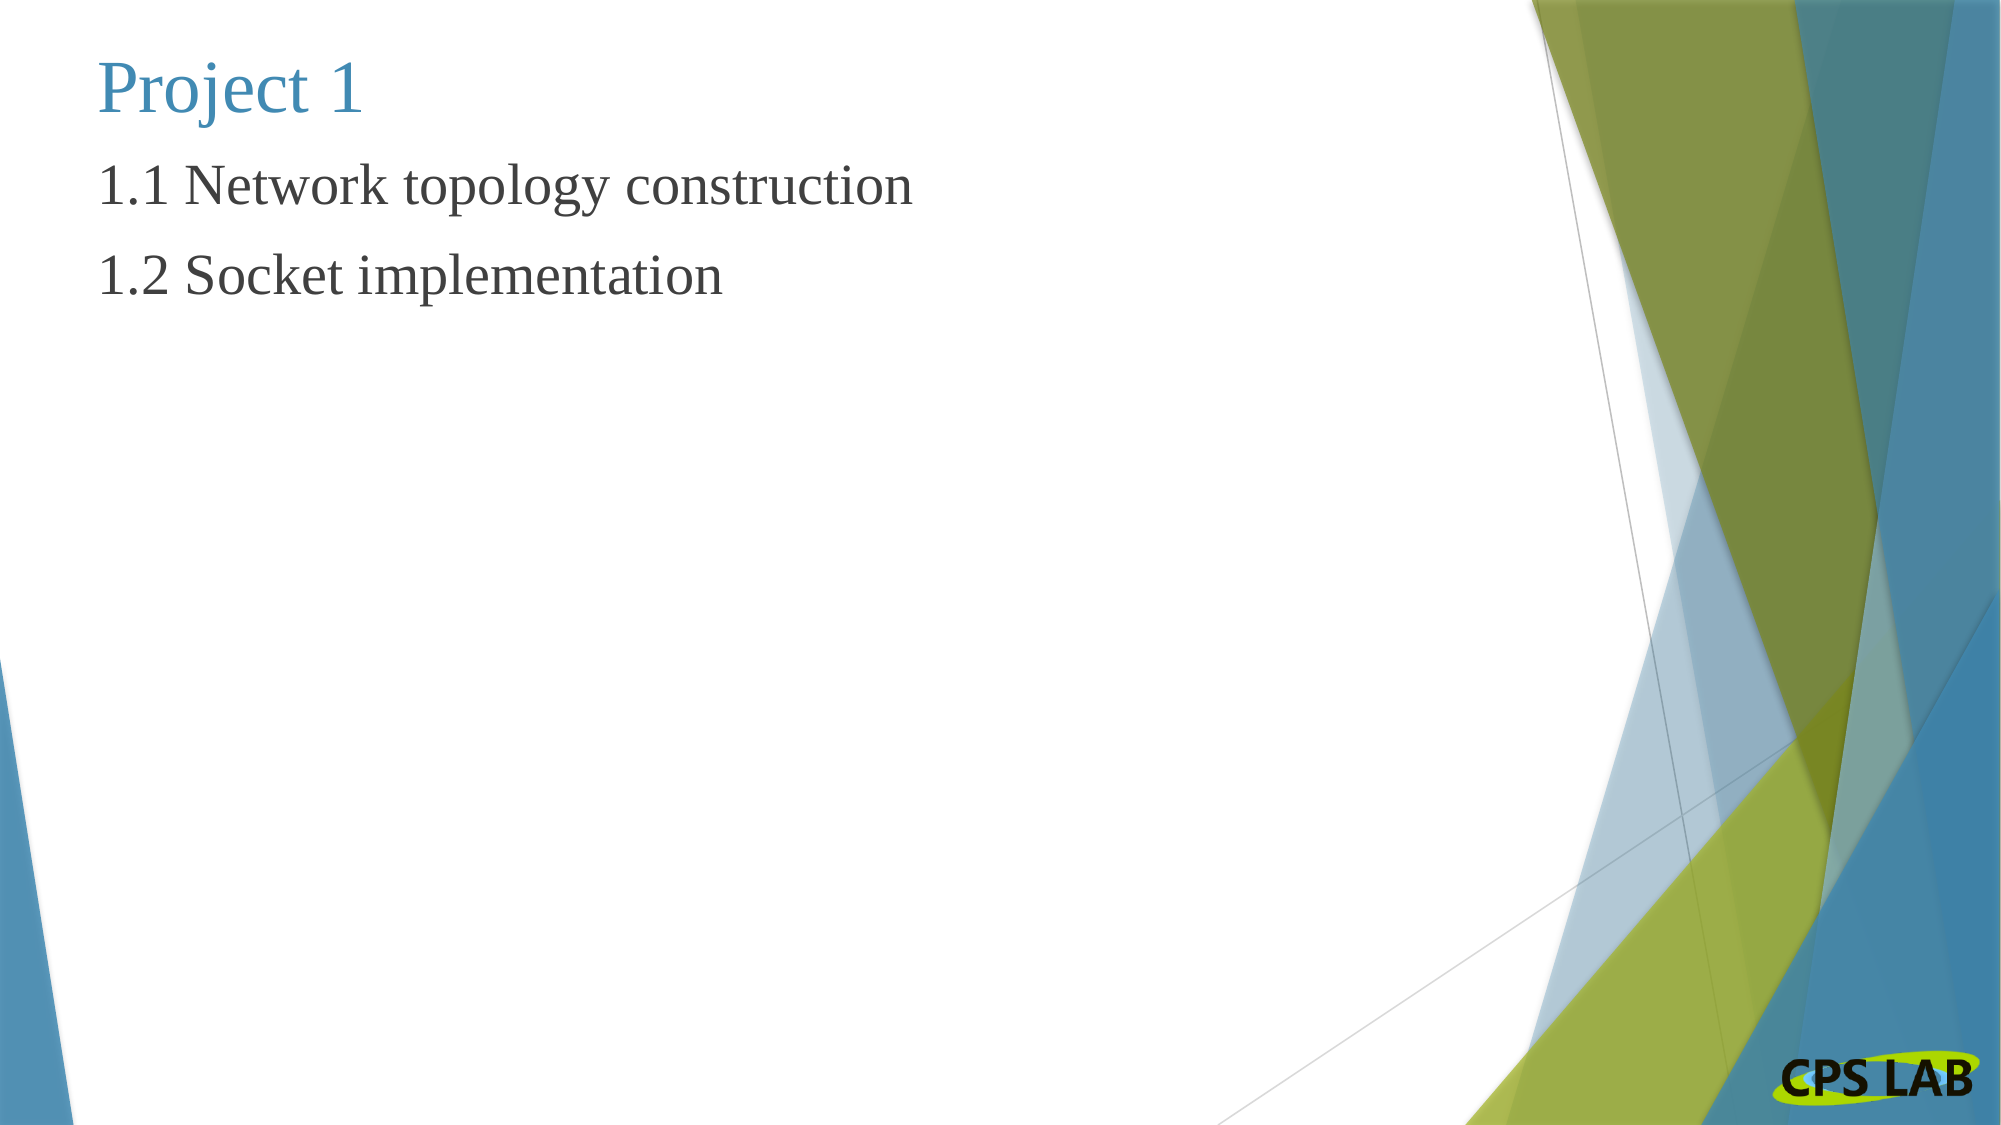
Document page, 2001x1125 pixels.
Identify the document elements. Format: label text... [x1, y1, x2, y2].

list 1.1 Network topology construction 1.2 Socket implementation [82, 138, 1872, 991]
title Project 1 [82, 30, 1493, 138]
picture [1772, 1050, 1980, 1106]
